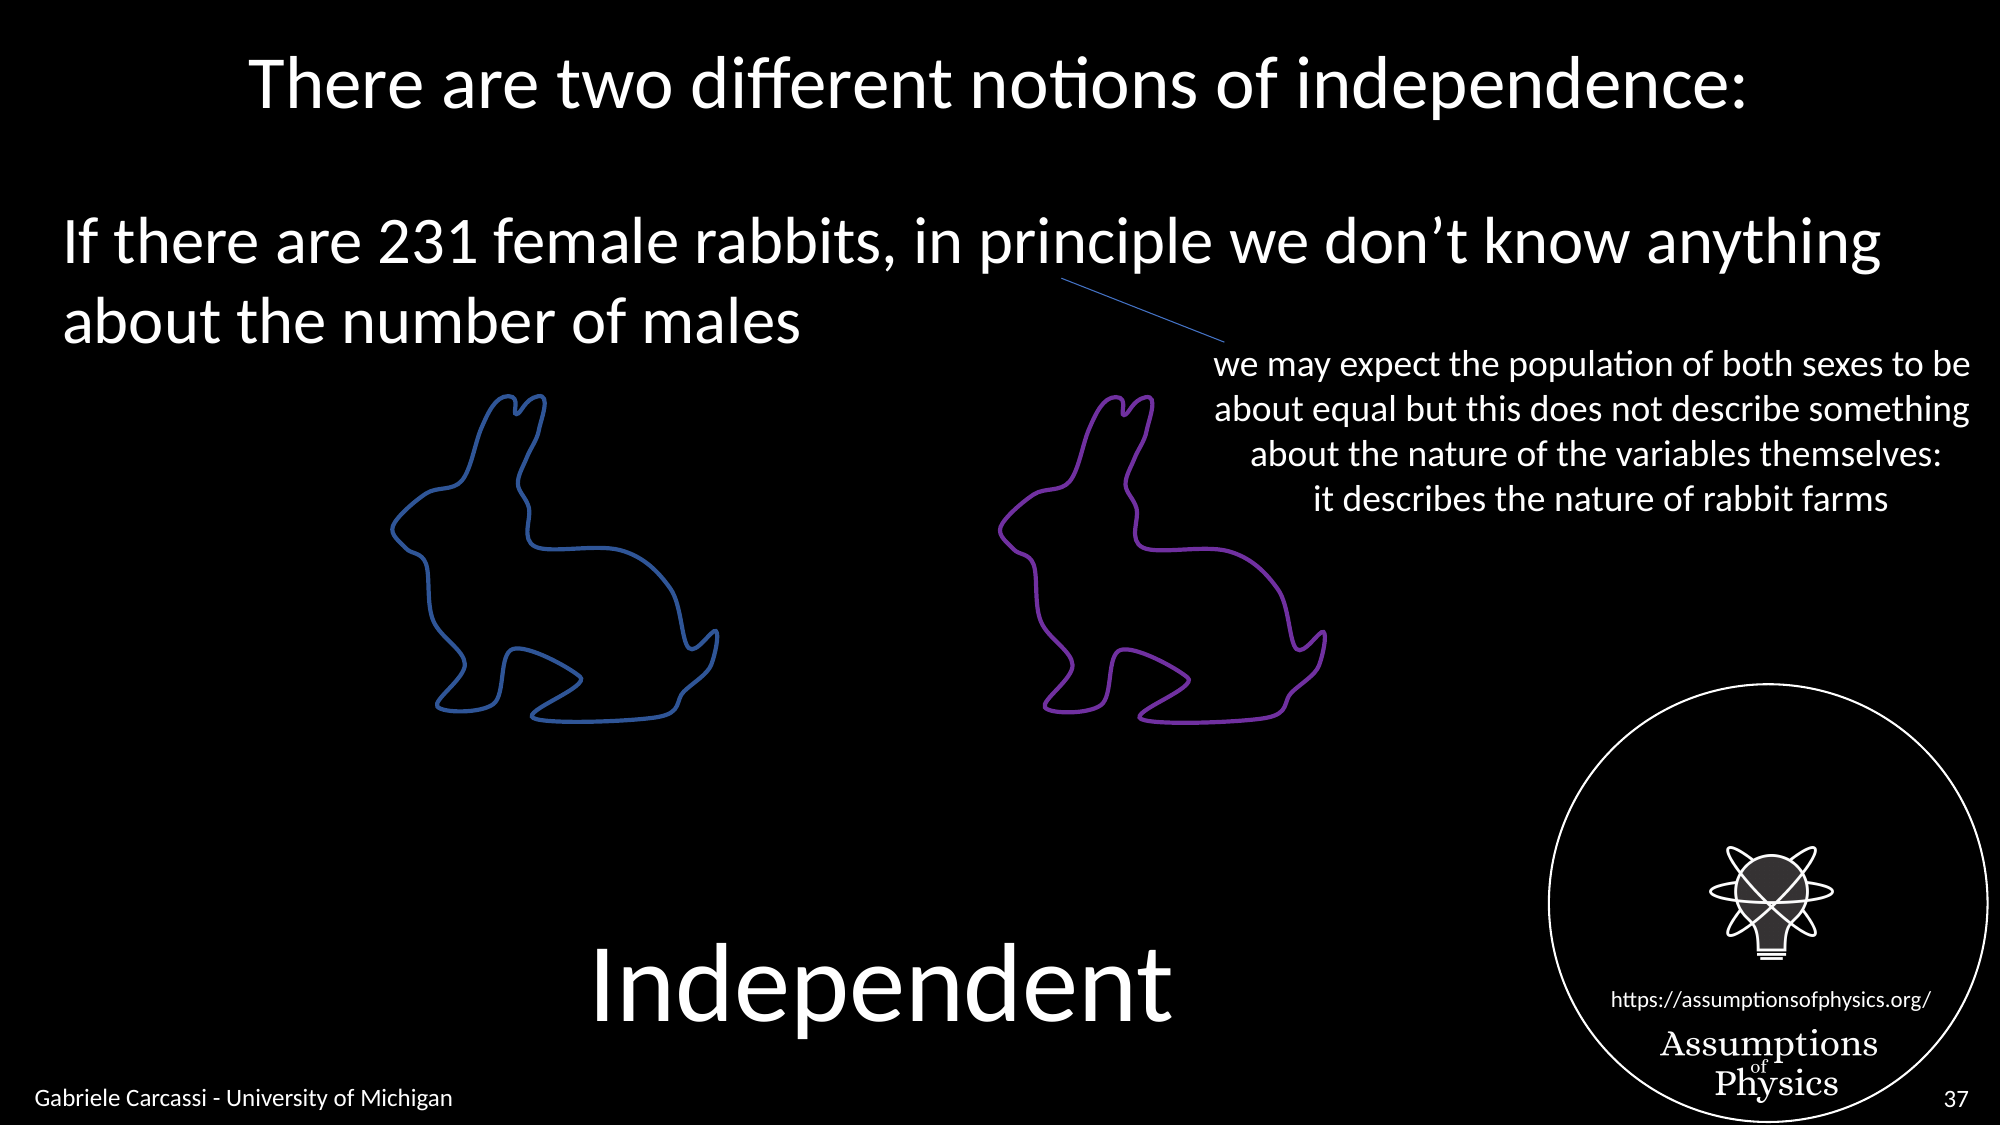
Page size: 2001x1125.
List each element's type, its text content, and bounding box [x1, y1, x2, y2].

footer Gabriele Carcassi - University of Michigan [19, 1077, 999, 1116]
text_box [391, 395, 719, 723]
text_box we may expect the population of both sexes to be about equal but this does not describe something about the nature of the variables themselves: it describes the nature of rabbit farms [1198, 332, 1996, 527]
text_box There are two different notions of independence: [233, 25, 1766, 131]
picture [1660, 1029, 1877, 1103]
picture [1709, 846, 1834, 960]
text_box If there are 231 female rabbits, in principle we don’t know anything about the number of males [47, 189, 1914, 365]
text_box [998, 395, 1326, 724]
slide_number 37 [1893, 1078, 1985, 1116]
text_box Independent [573, 901, 1191, 1051]
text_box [1061, 278, 1225, 343]
